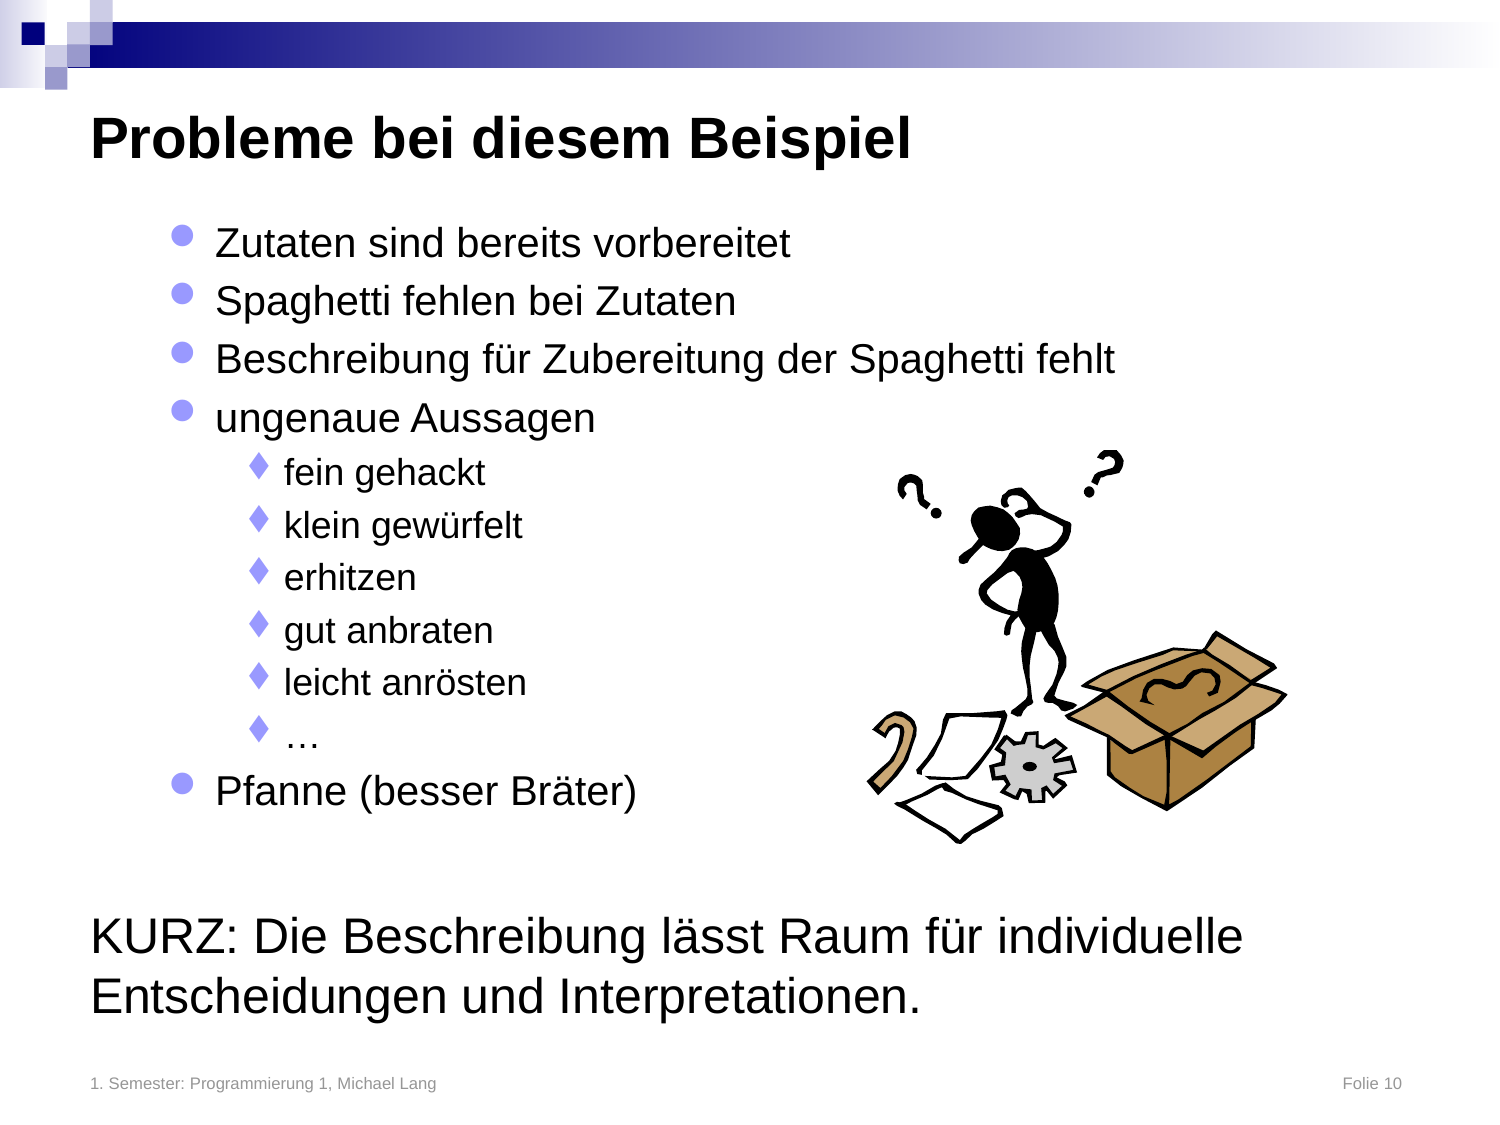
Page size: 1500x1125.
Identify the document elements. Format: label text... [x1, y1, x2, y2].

title Probleme bei diesem Beispiel [75, 75, 1425, 197]
list Zutaten sind bereits vorbereitet Spaghetti fehlen bei Zutaten Beschreibung für Zubereitung der Spaghetti fehlt ungenaue Aussagen fein gehackt klein gewürfelt erhitzen gut anbraten leicht anrösten … Pfanne (besser Bräter) KURZ: Die Beschreibung lässt Raum für individuelle Entscheidungen und Interpretationen. [75, 208, 1425, 1025]
picture [866, 449, 1288, 844]
footer 1. Semester: Programmierung 1, Michael Lang Folie 10 [74, 1024, 1426, 1101]
